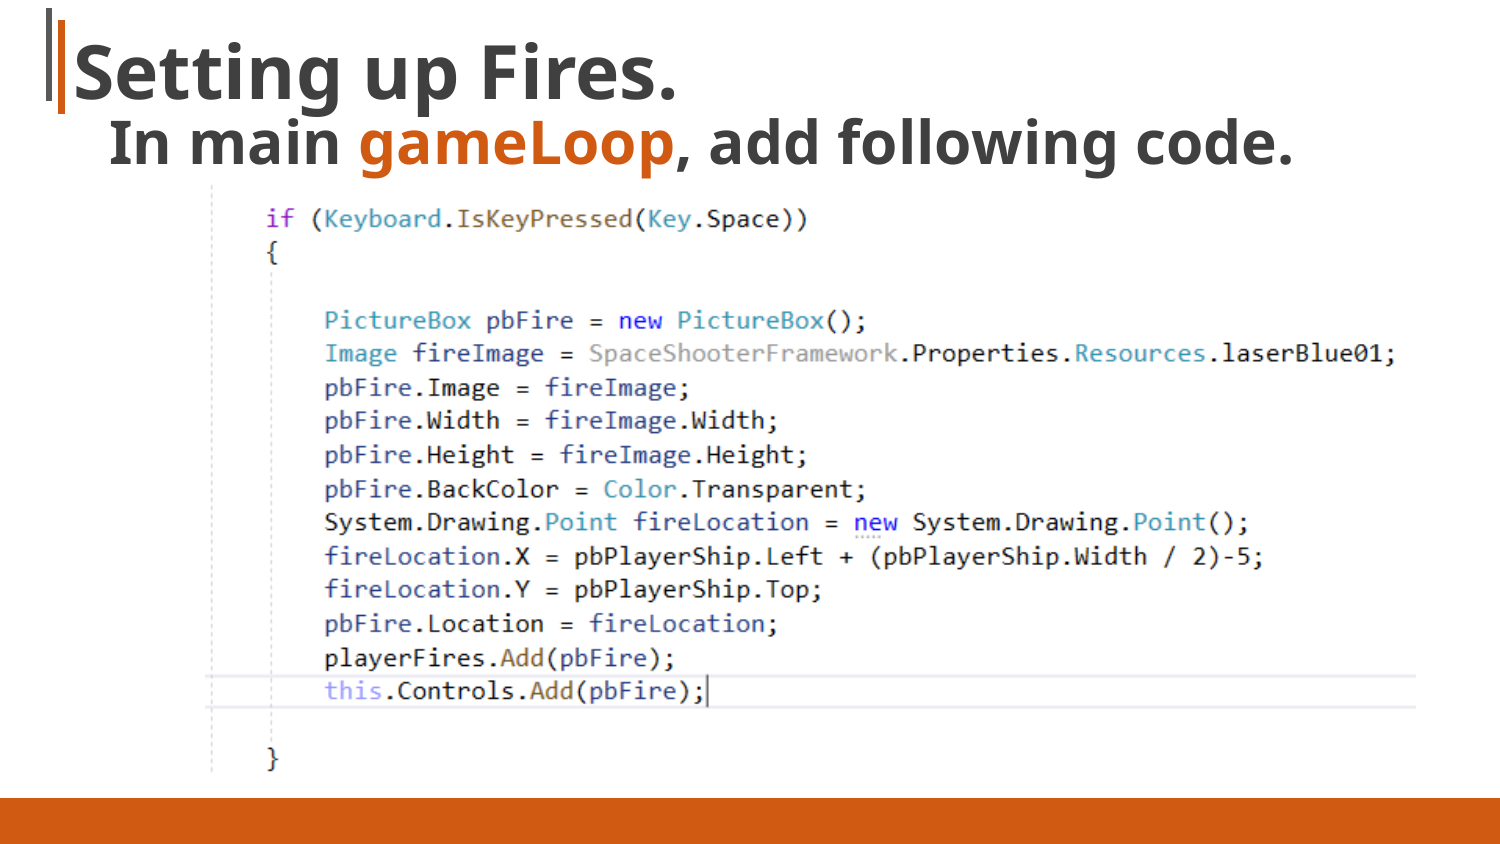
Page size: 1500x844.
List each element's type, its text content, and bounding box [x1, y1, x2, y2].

title Setting up Fires. [0, 0, 1500, 130]
picture [205, 182, 1416, 777]
text_box [0, 798, 1500, 844]
subtitle In main gameLoop, add following code. [94, 88, 1478, 183]
